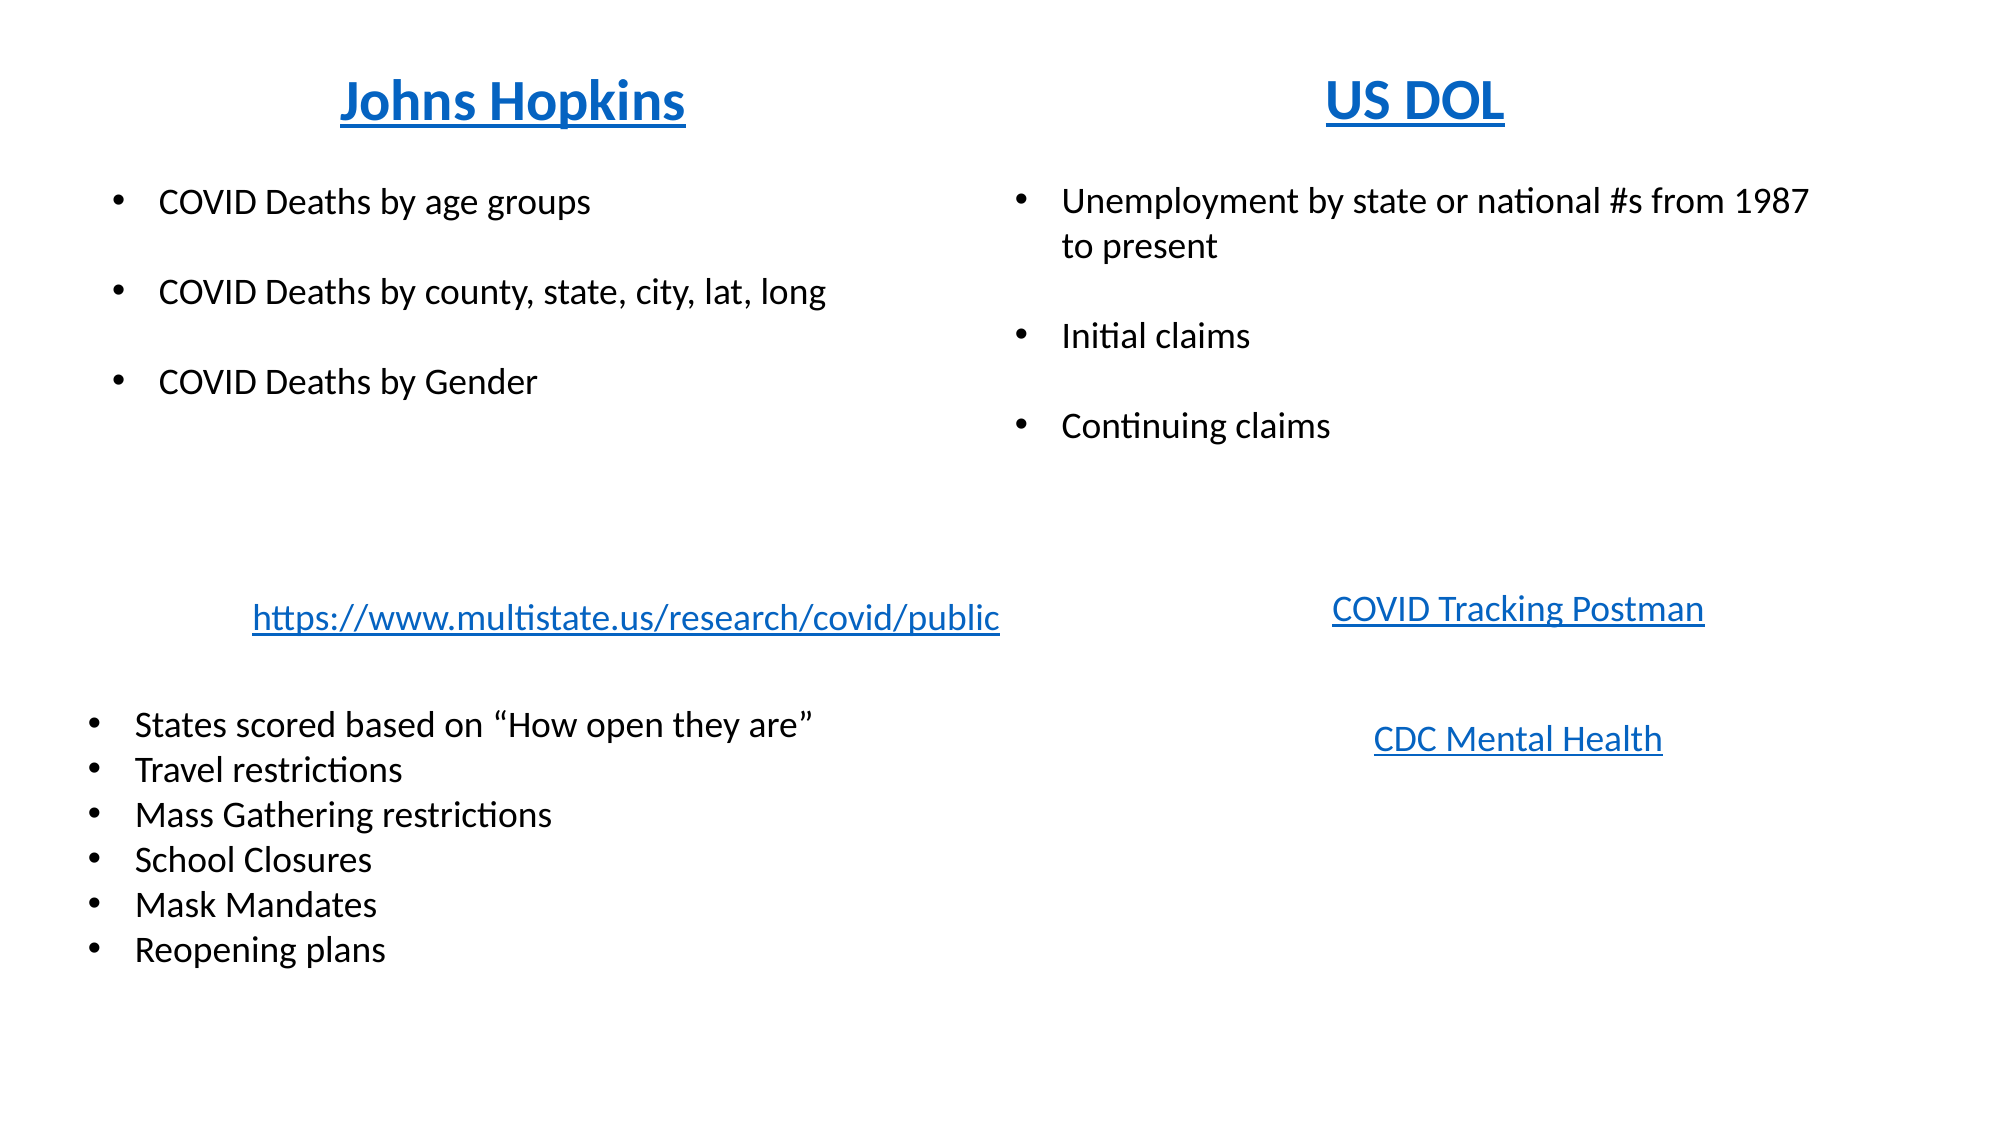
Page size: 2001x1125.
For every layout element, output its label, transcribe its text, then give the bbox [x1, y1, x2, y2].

text_box https://www.multistate.us/research/covid/public States scored based on “How open they are” Travel restrictions Mass Gathering restrictions School Closures Mask Mandates Reopening plans [73, 582, 1030, 978]
text_box Johns Hopkins COVID Deaths by age groups COVID Deaths by county, state, city, lat, long COVID Deaths by Gender [97, 54, 929, 410]
text_box COVID Tracking Postman CDC Mental Health [1056, 573, 1832, 828]
text_box US DOL Unemployment by state or national #s from 1987 to present Initial claims Continuing claims [999, 54, 1832, 454]
